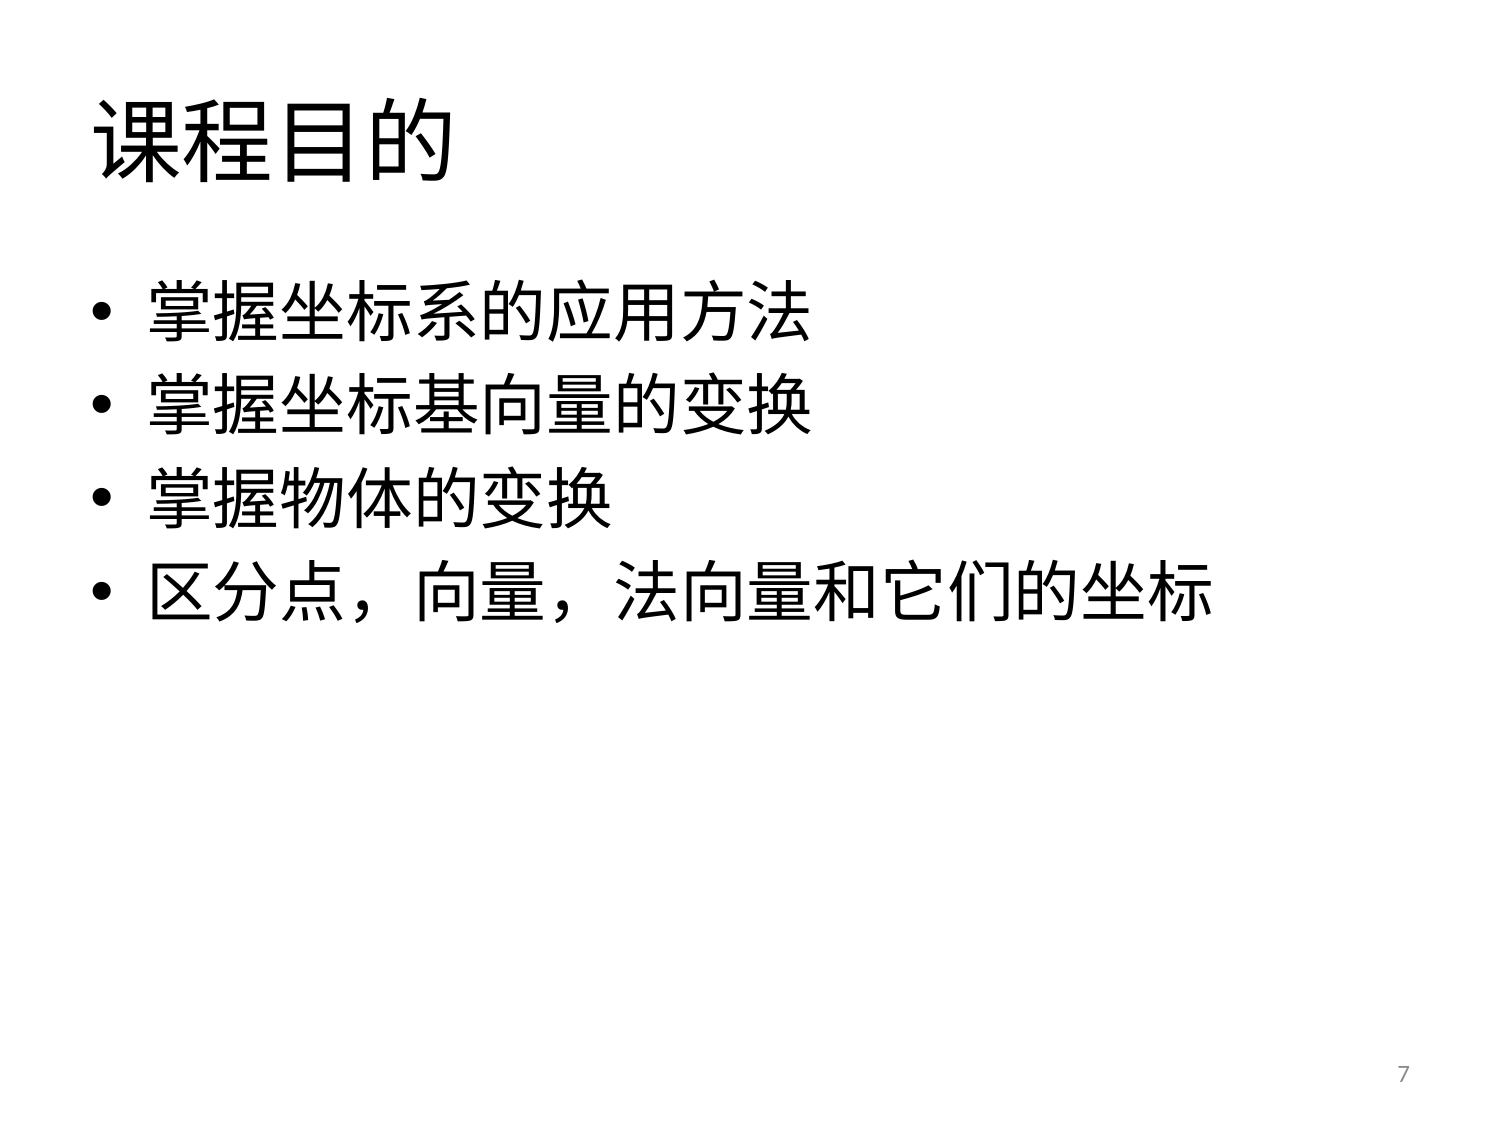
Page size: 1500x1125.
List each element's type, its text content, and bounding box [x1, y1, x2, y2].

title 课程目的 [75, 45, 1425, 233]
slide_number 7 [1074, 1042, 1425, 1103]
list 掌握坐标系的应用方法 掌握坐标基向量的变换 掌握物体的变换 区分点，向量，法向量和它们的坐标 [75, 262, 1425, 1005]
